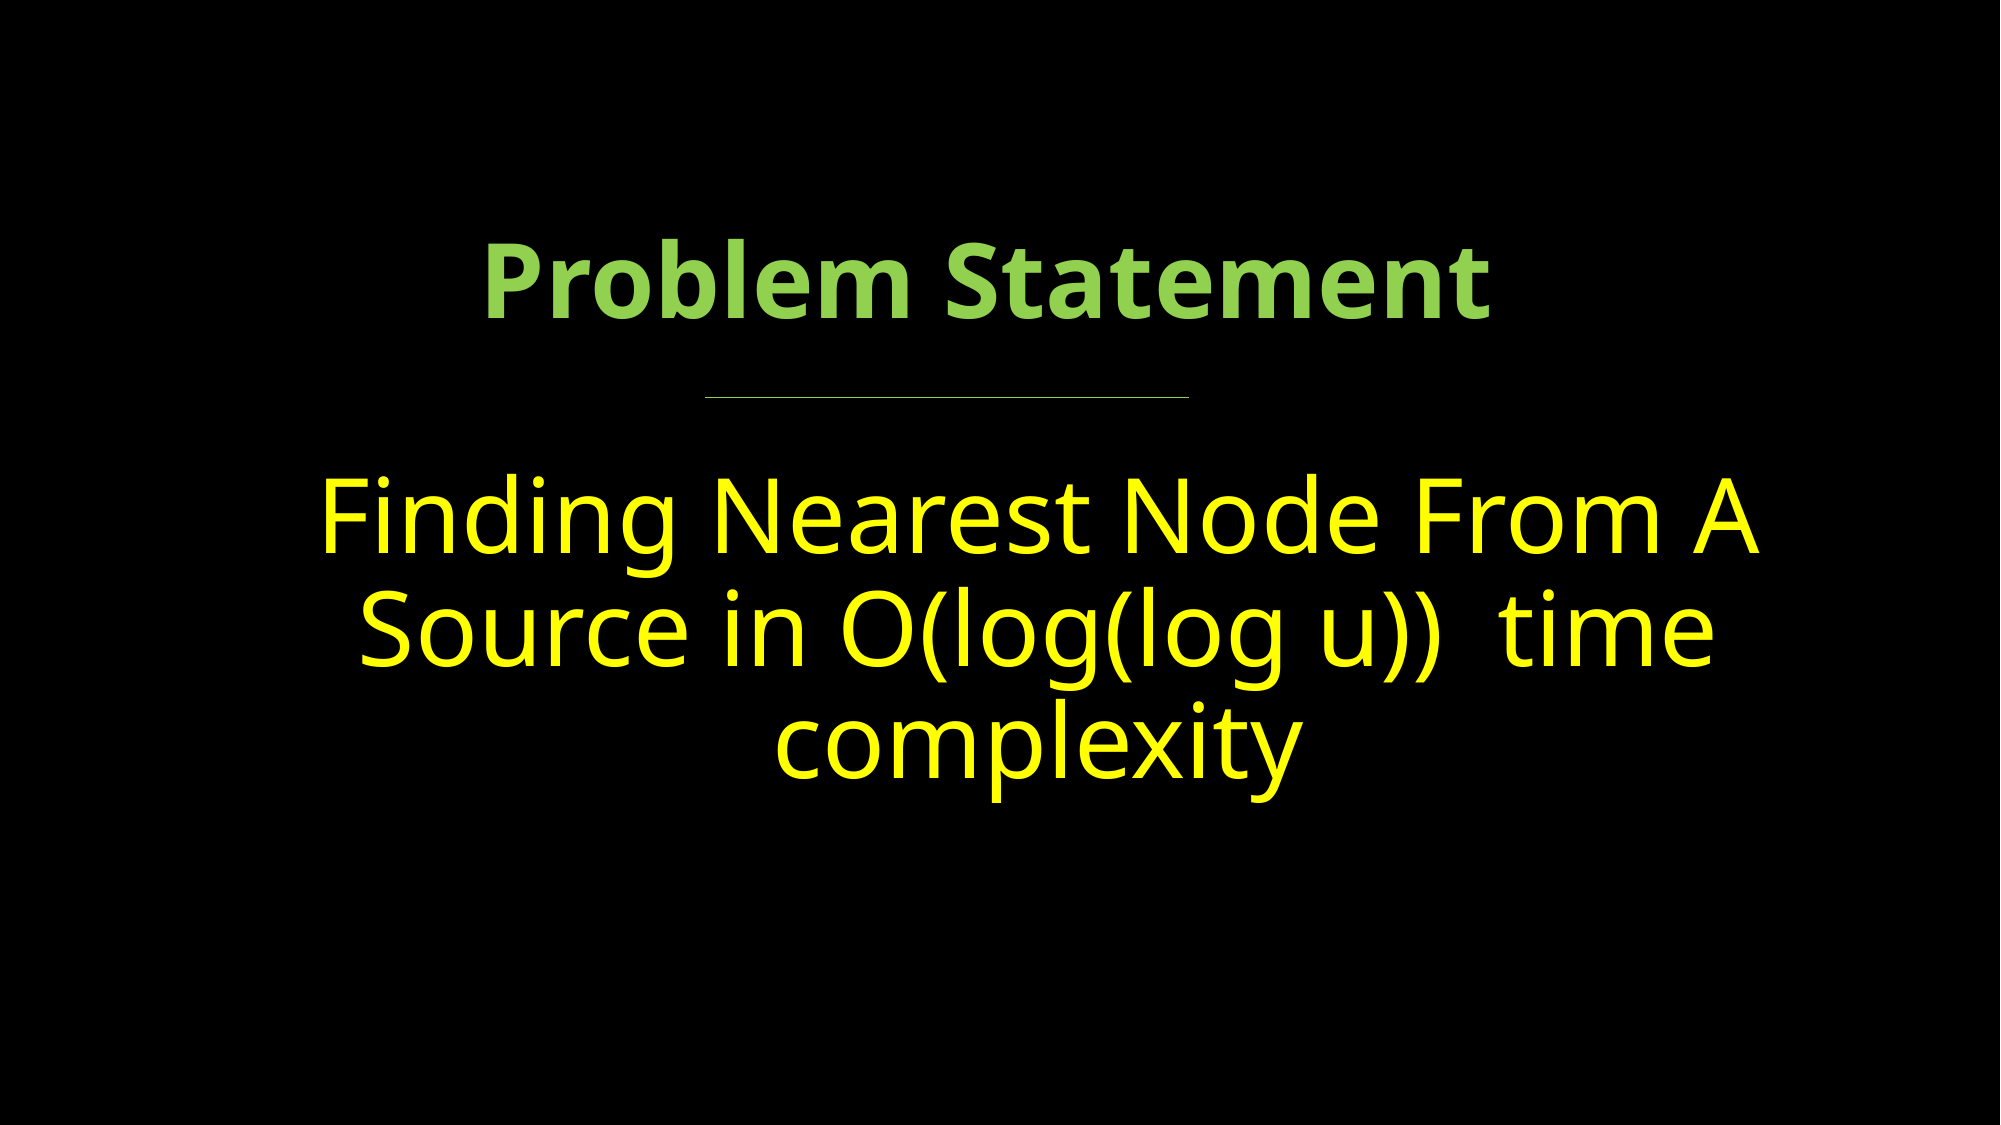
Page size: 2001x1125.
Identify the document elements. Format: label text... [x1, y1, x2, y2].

list Finding Nearest Node From A Source in O(log(log u)) time complexity [220, 456, 1857, 1125]
title Problem Statement [249, 160, 1750, 349]
